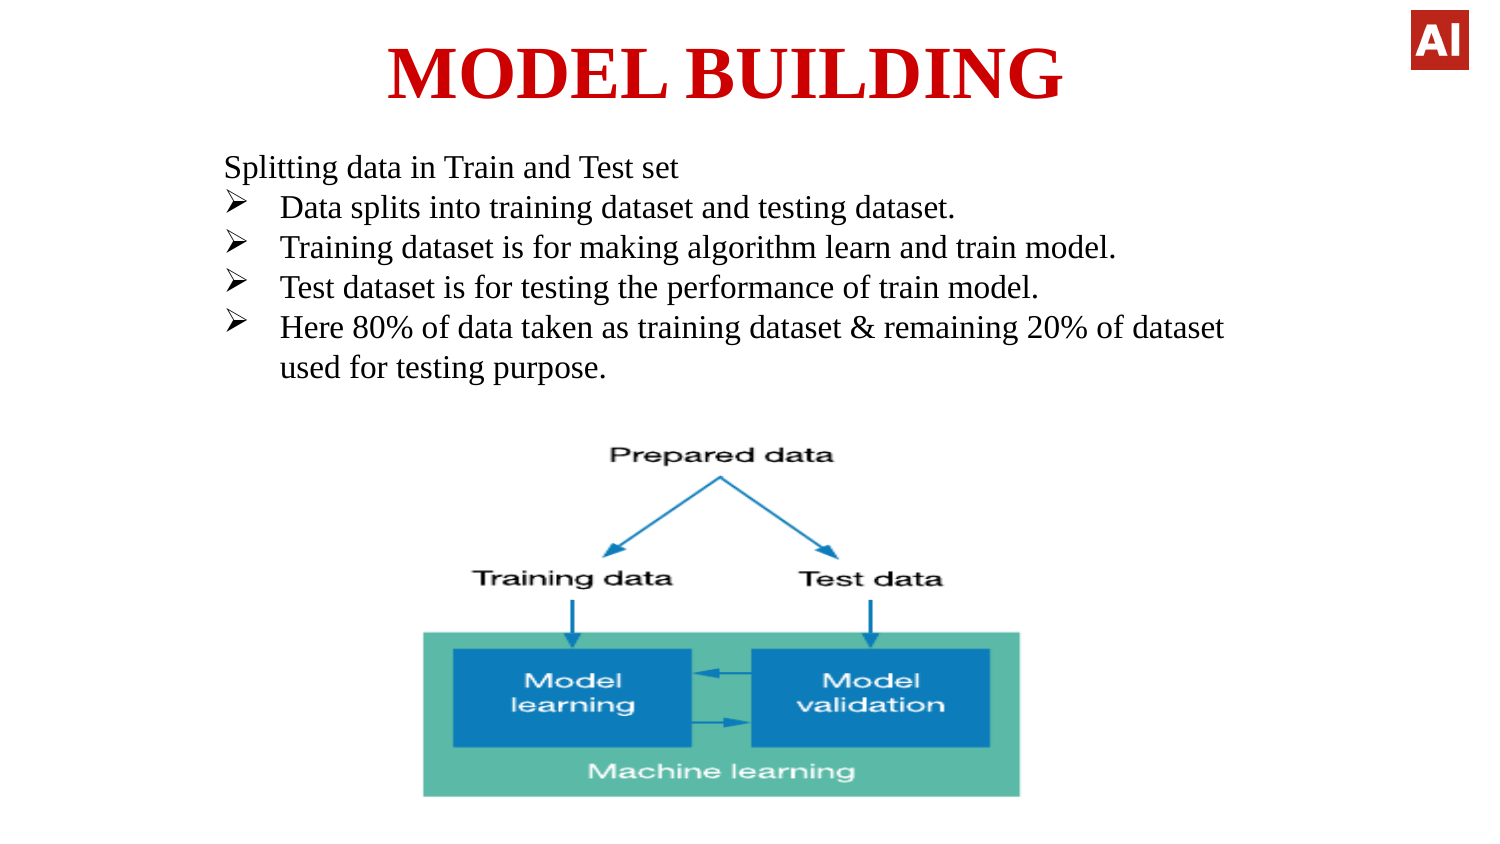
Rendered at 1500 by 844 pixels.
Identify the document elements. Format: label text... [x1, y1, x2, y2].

title MODEL BUILDING [27, 0, 1426, 139]
text_box Splitting data in Train and Test set Data splits into training dataset and testing dataset. Training dataset is for making algorithm learn and train model. Test dataset is for testing the performance of train model. Here 80% of data taken as training dataset & remaining 20% of dataset used for testing purpose. [208, 138, 1297, 393]
picture [391, 428, 1042, 808]
picture [1426, 10, 1469, 70]
